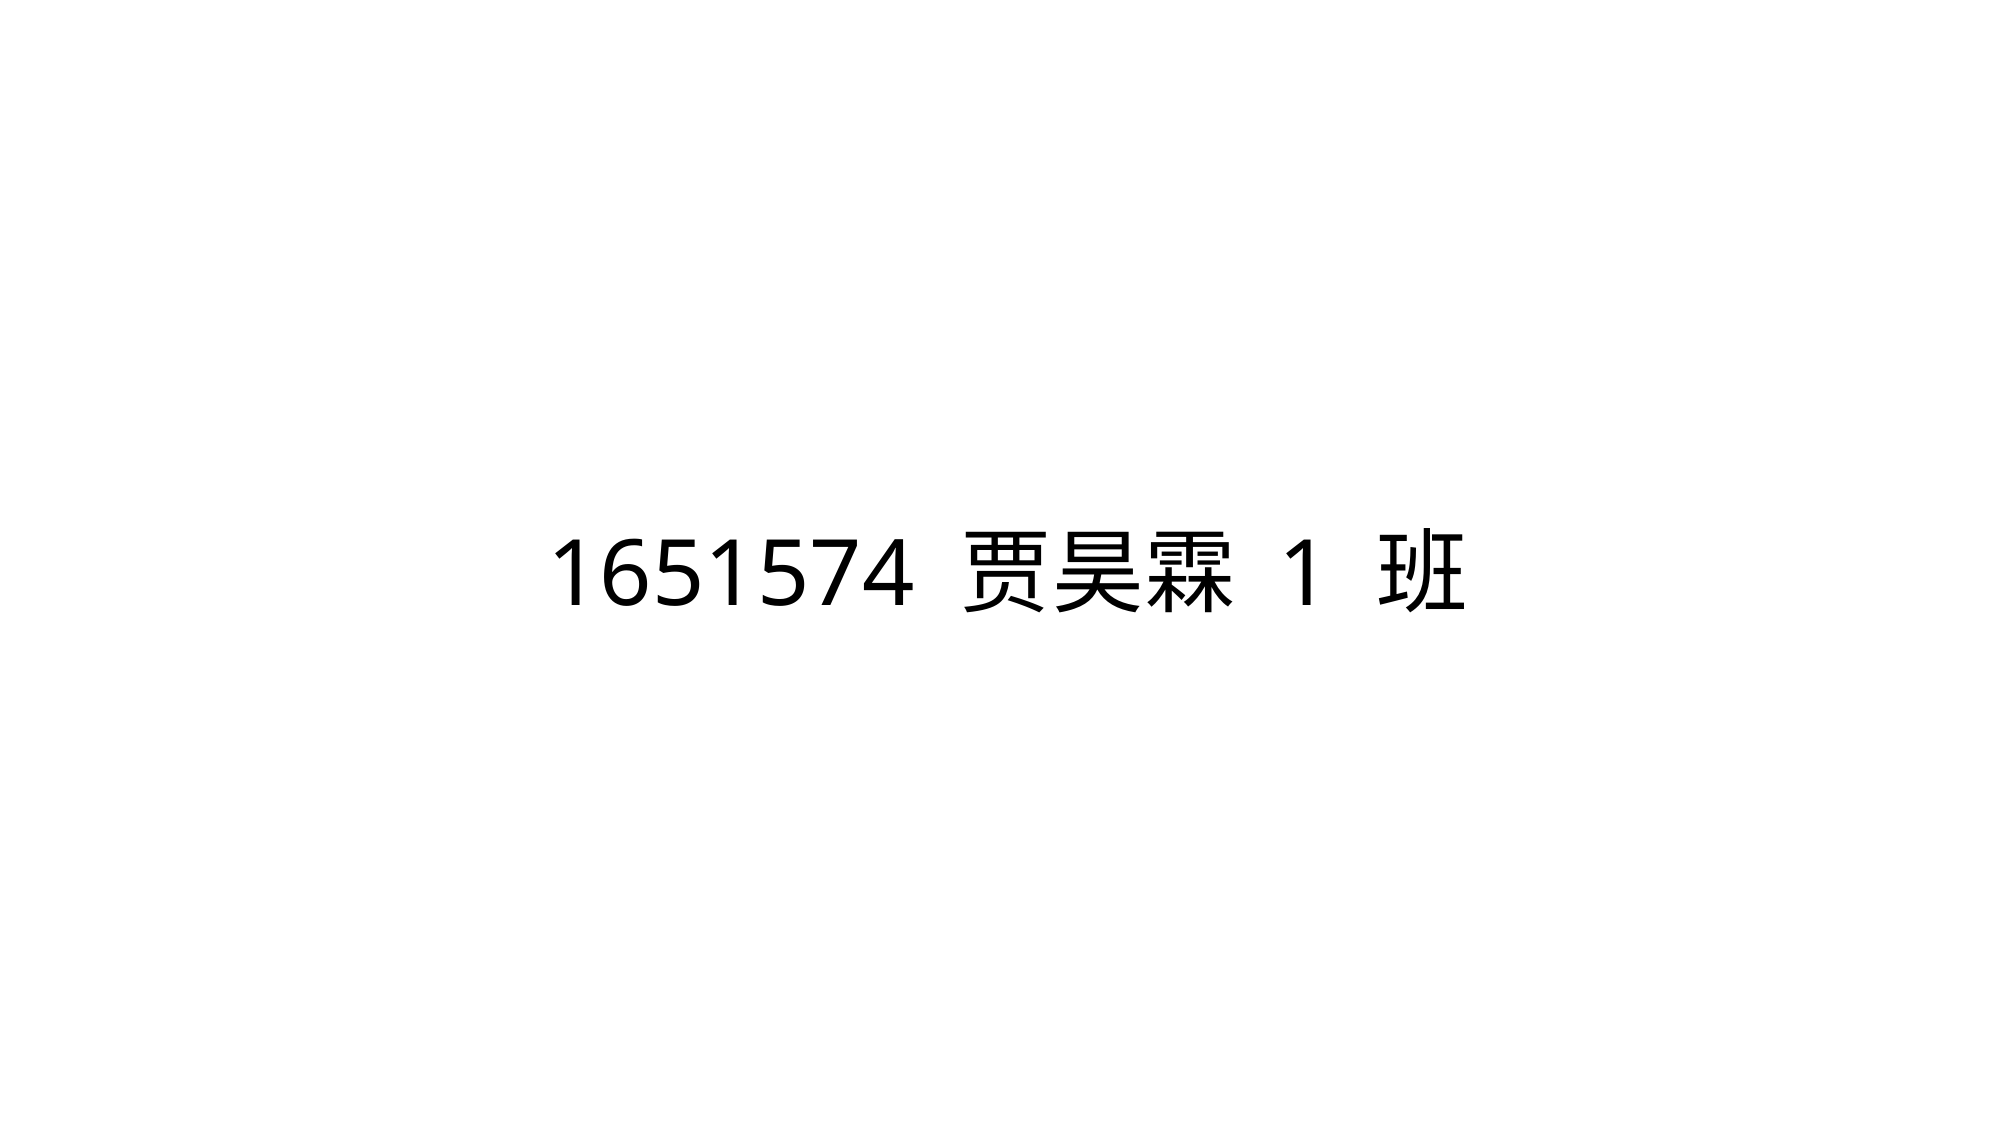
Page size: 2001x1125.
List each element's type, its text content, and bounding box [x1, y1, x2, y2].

title 1651574 贾昊霖 1 班 [532, 477, 1534, 675]
